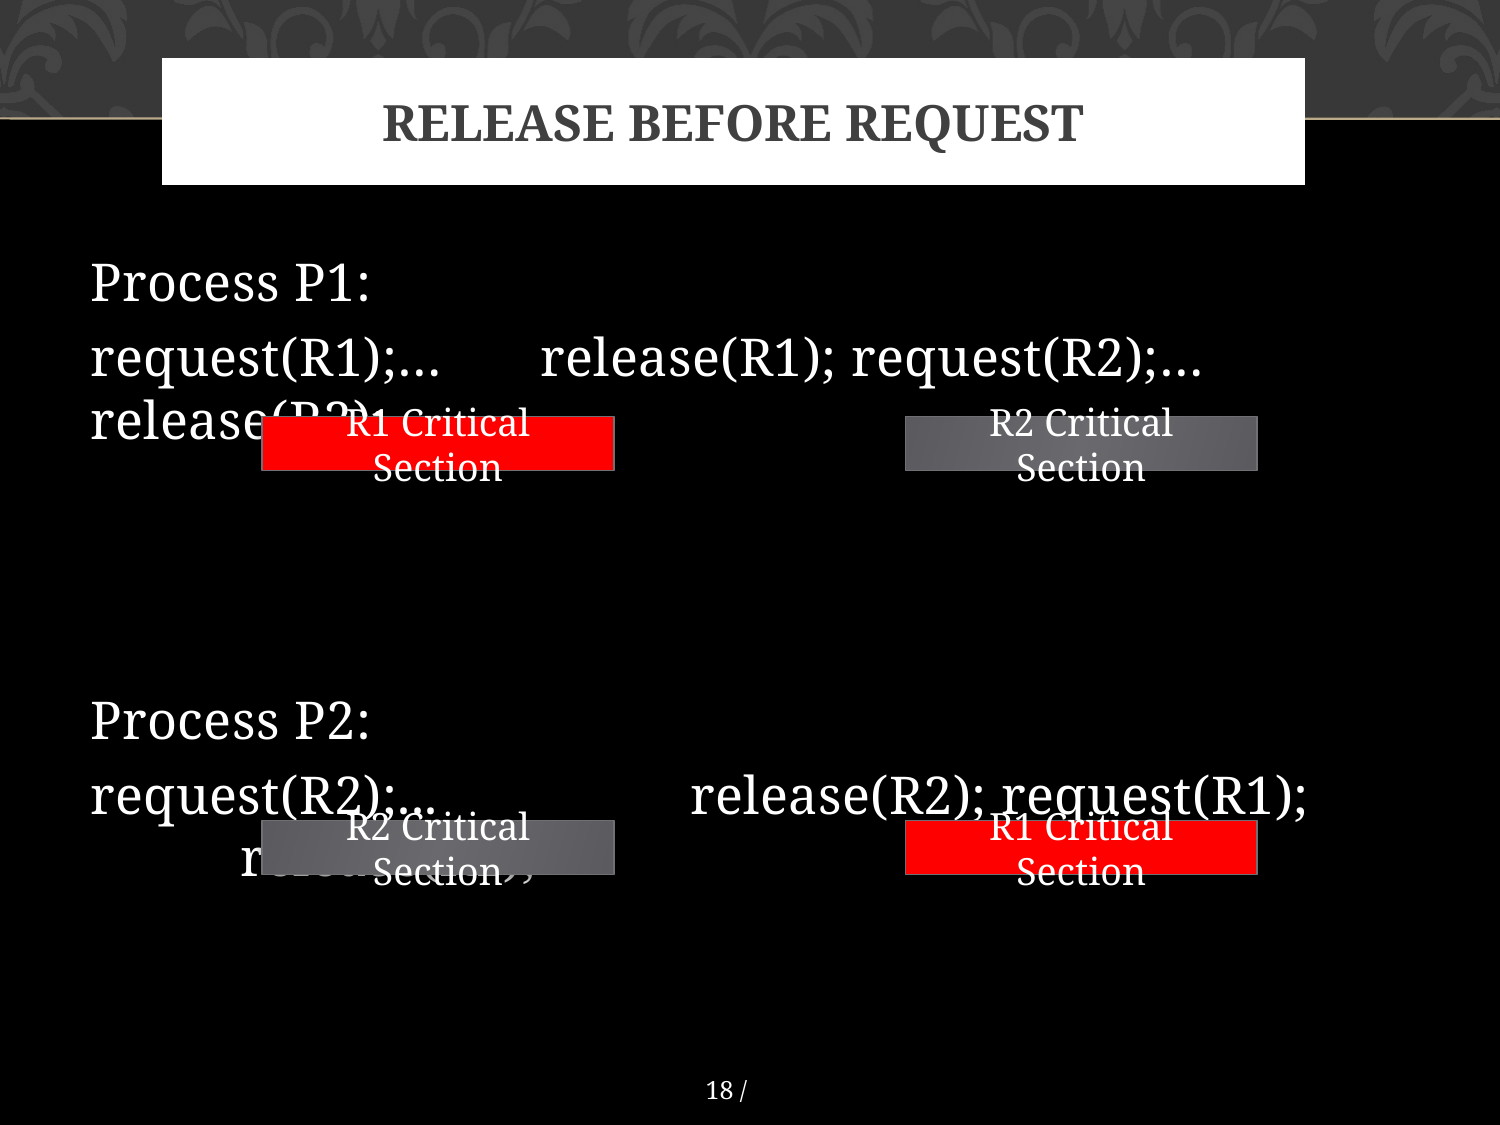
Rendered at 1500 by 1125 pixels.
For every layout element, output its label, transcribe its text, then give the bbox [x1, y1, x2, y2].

text_box R2 Critical Section [261, 820, 615, 875]
text_box R2 Critical Section [905, 416, 1258, 471]
list Process P1: request(R1);… release(R1); request(R2);… release(R2); Process P2: request(R2);... release(R2); request(R1); release(R1); [75, 242, 1425, 1038]
text_box R1 Critical Section [905, 820, 1258, 875]
text_box R1 Critical Section [261, 416, 615, 471]
title Release Before Request [162, 58, 1305, 185]
